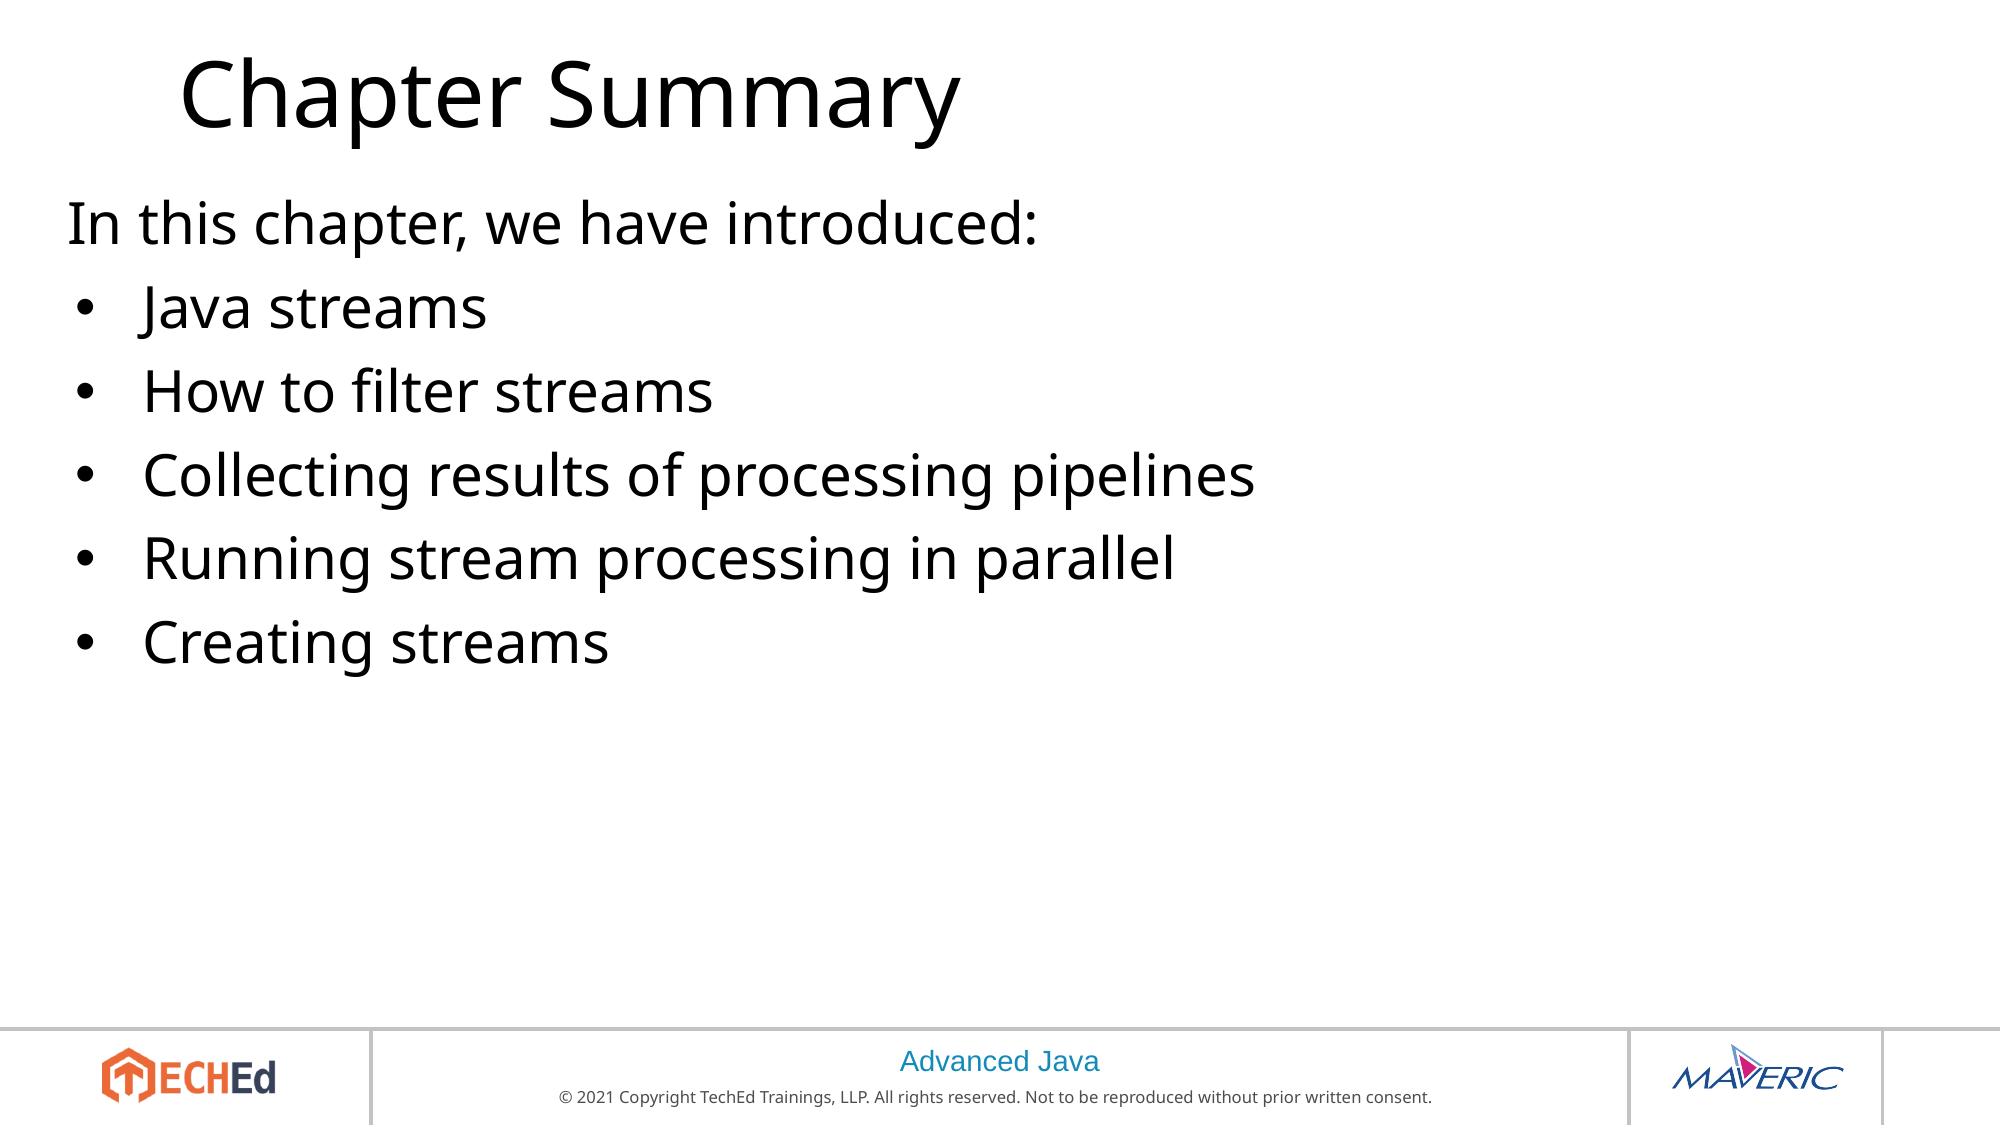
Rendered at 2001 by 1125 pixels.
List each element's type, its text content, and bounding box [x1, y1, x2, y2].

title Chapter Summary [163, 29, 1836, 165]
list In this chapter, we have introduced: Java streams How to filter streams Collecting results of processing pipelines Running stream processing in parallel Creating streams [52, 186, 1950, 1018]
picture [102, 1047, 276, 1110]
picture [1662, 1018, 1852, 1125]
